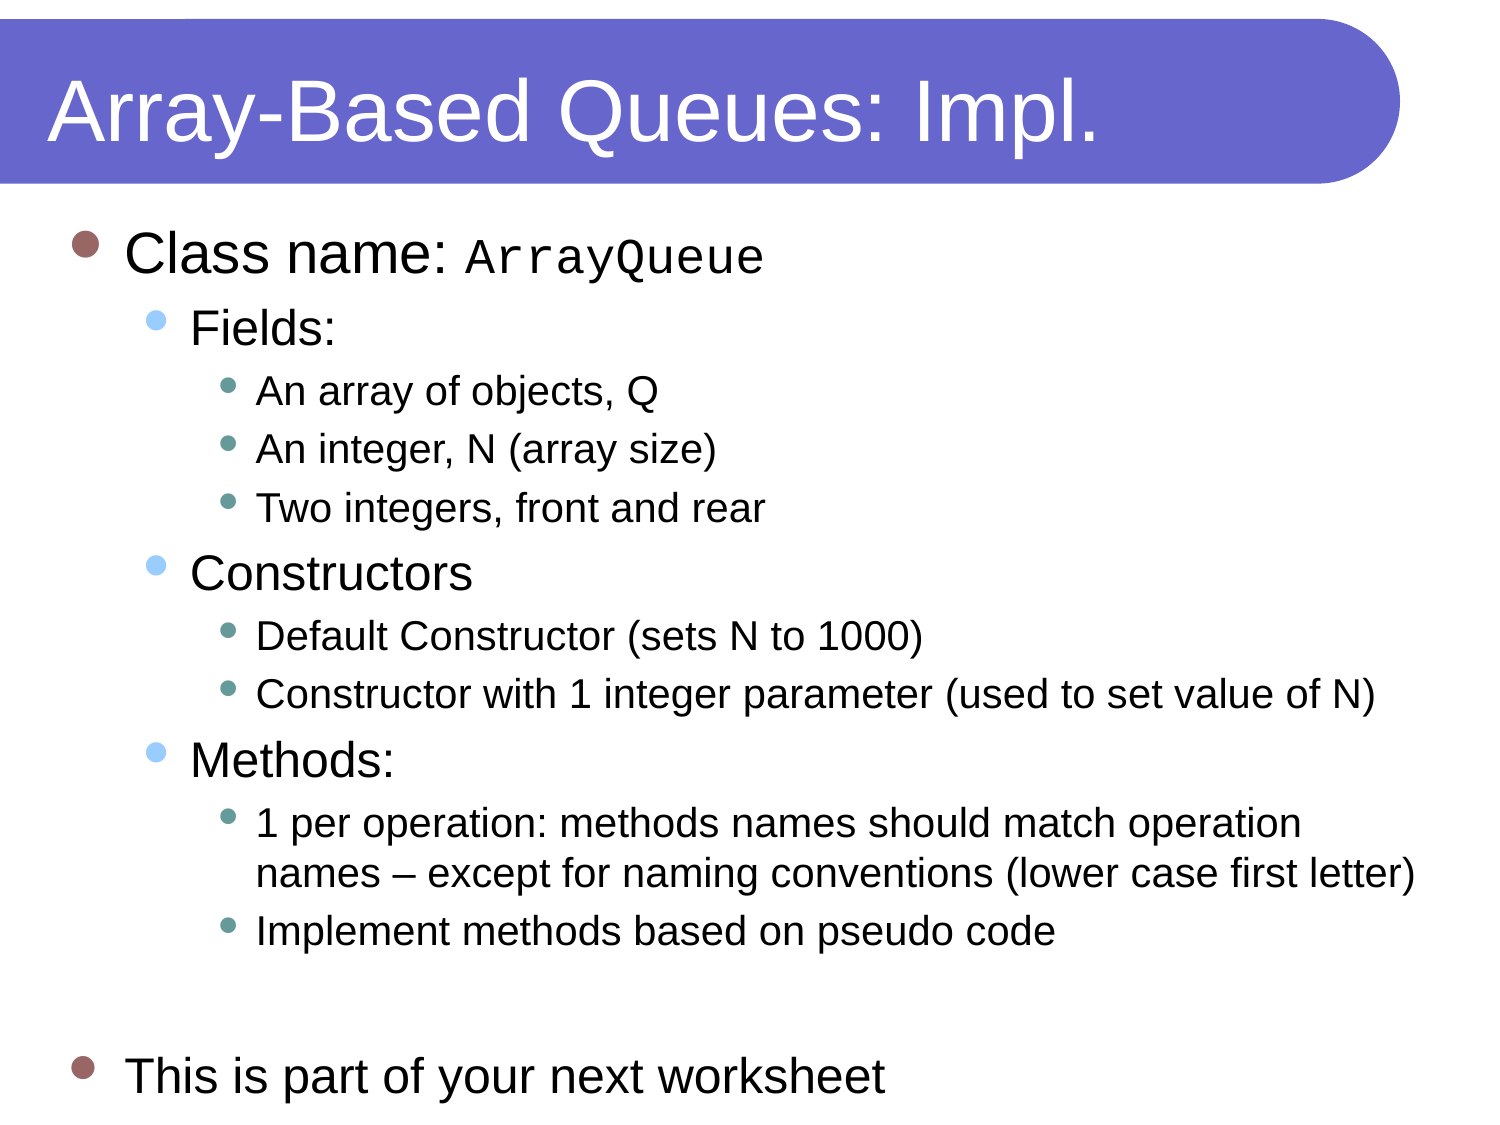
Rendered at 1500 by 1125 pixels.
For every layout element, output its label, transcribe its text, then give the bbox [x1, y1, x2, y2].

title Array-Based Queues: Impl. [32, 31, 1347, 182]
list Class name: ArrayQueue Fields: An array of objects, Q An integer, N (array size) Two integers, front and rear Constructors Default Constructor (sets N to 1000) Constructor with 1 integer parameter (used to set value of N) Methods: 1 per operation: methods names should match operation names – except for naming conventions (lower case first letter) Implement methods based on pseudo code This is part of your next worksheet [53, 208, 1447, 1071]
